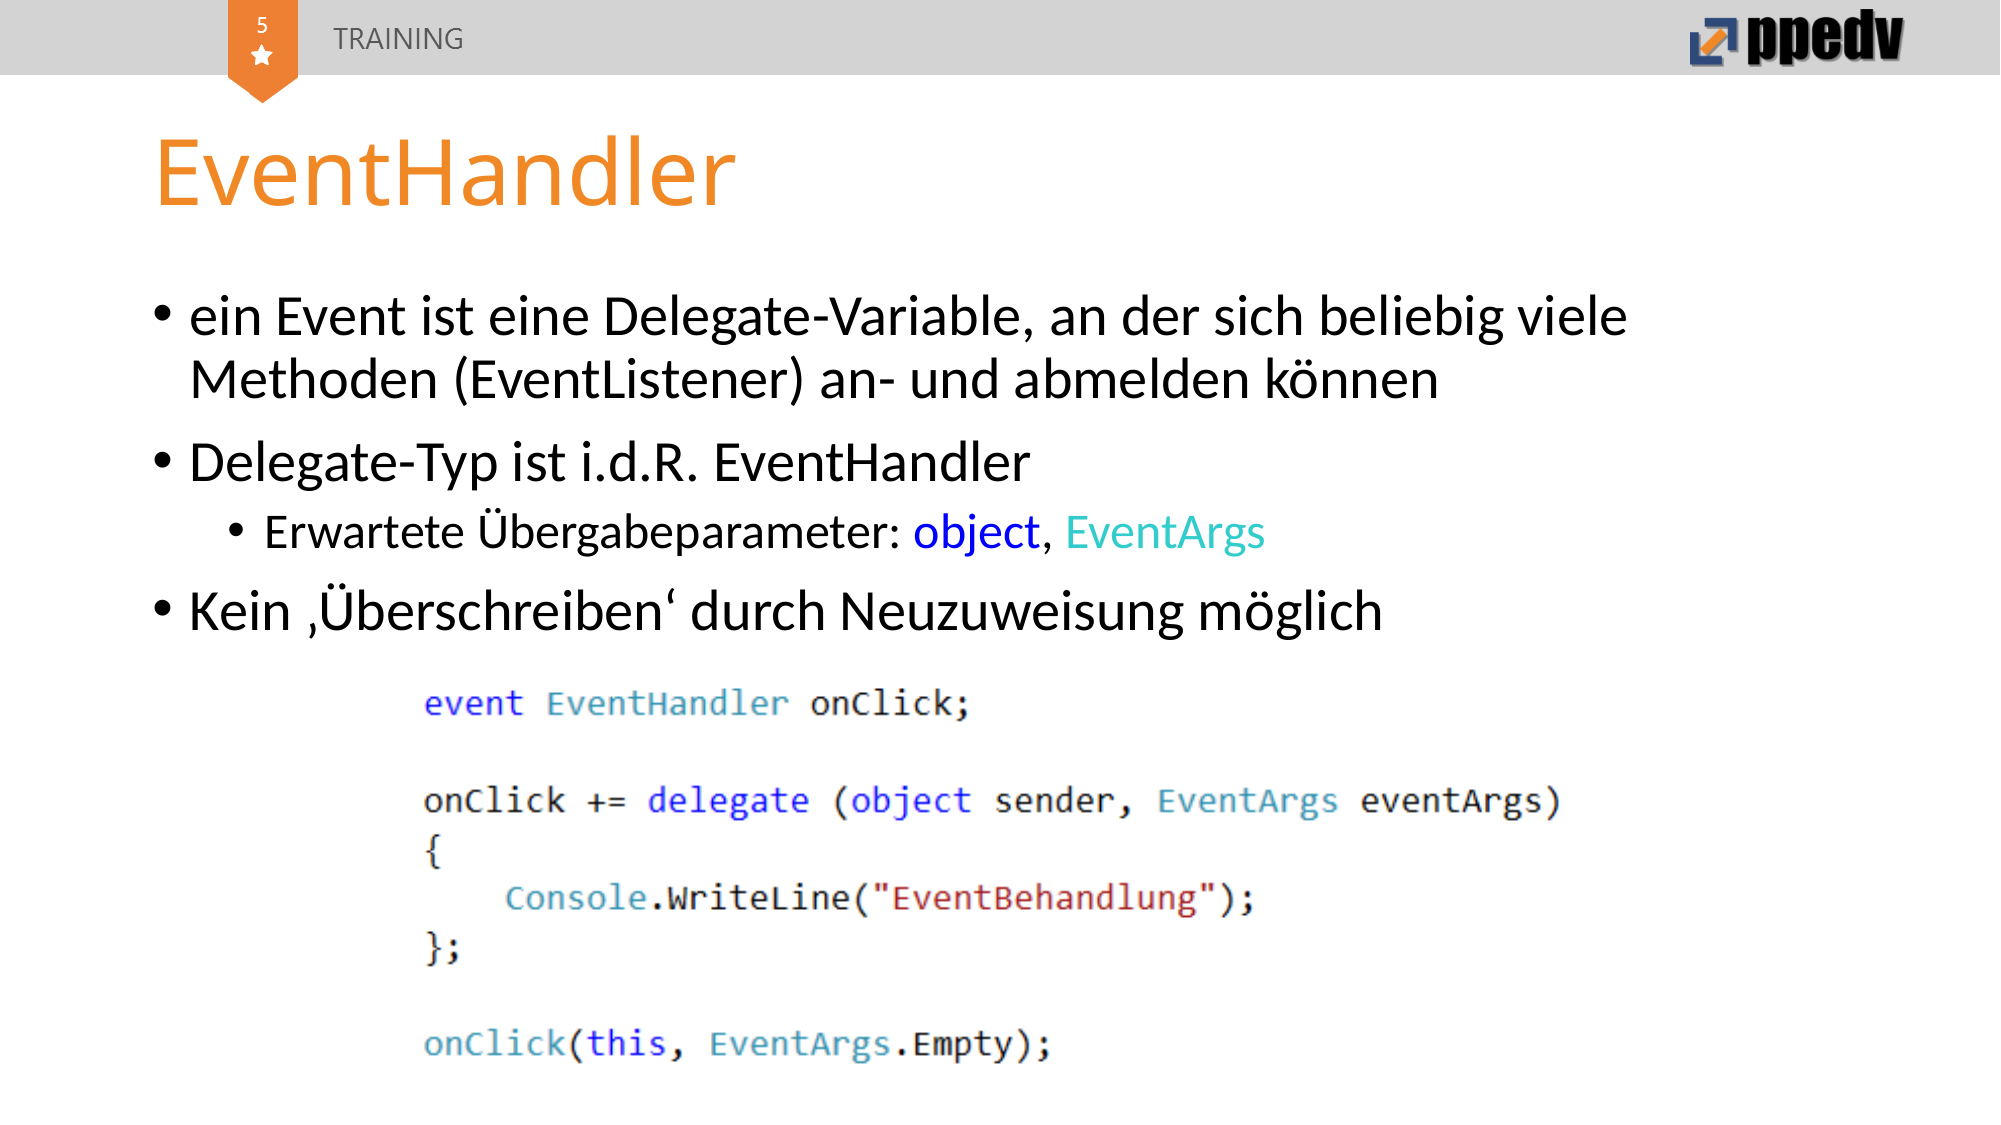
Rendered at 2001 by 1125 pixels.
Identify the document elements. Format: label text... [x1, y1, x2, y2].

list ein Event ist eine Delegate-Variable, an der sich beliebig viele Methoden (EventListener) an- und abmelden können Delegate-Typ ist i.d.R. EventHandler Erwartete Übergabeparameter: object, EventArgs Kein ‚Überschreiben‘ durch Neuzuweisung möglich [137, 277, 1863, 992]
picture [0, 0, 2000, 104]
picture [419, 683, 1581, 1082]
title EventHandler [137, 75, 1863, 277]
